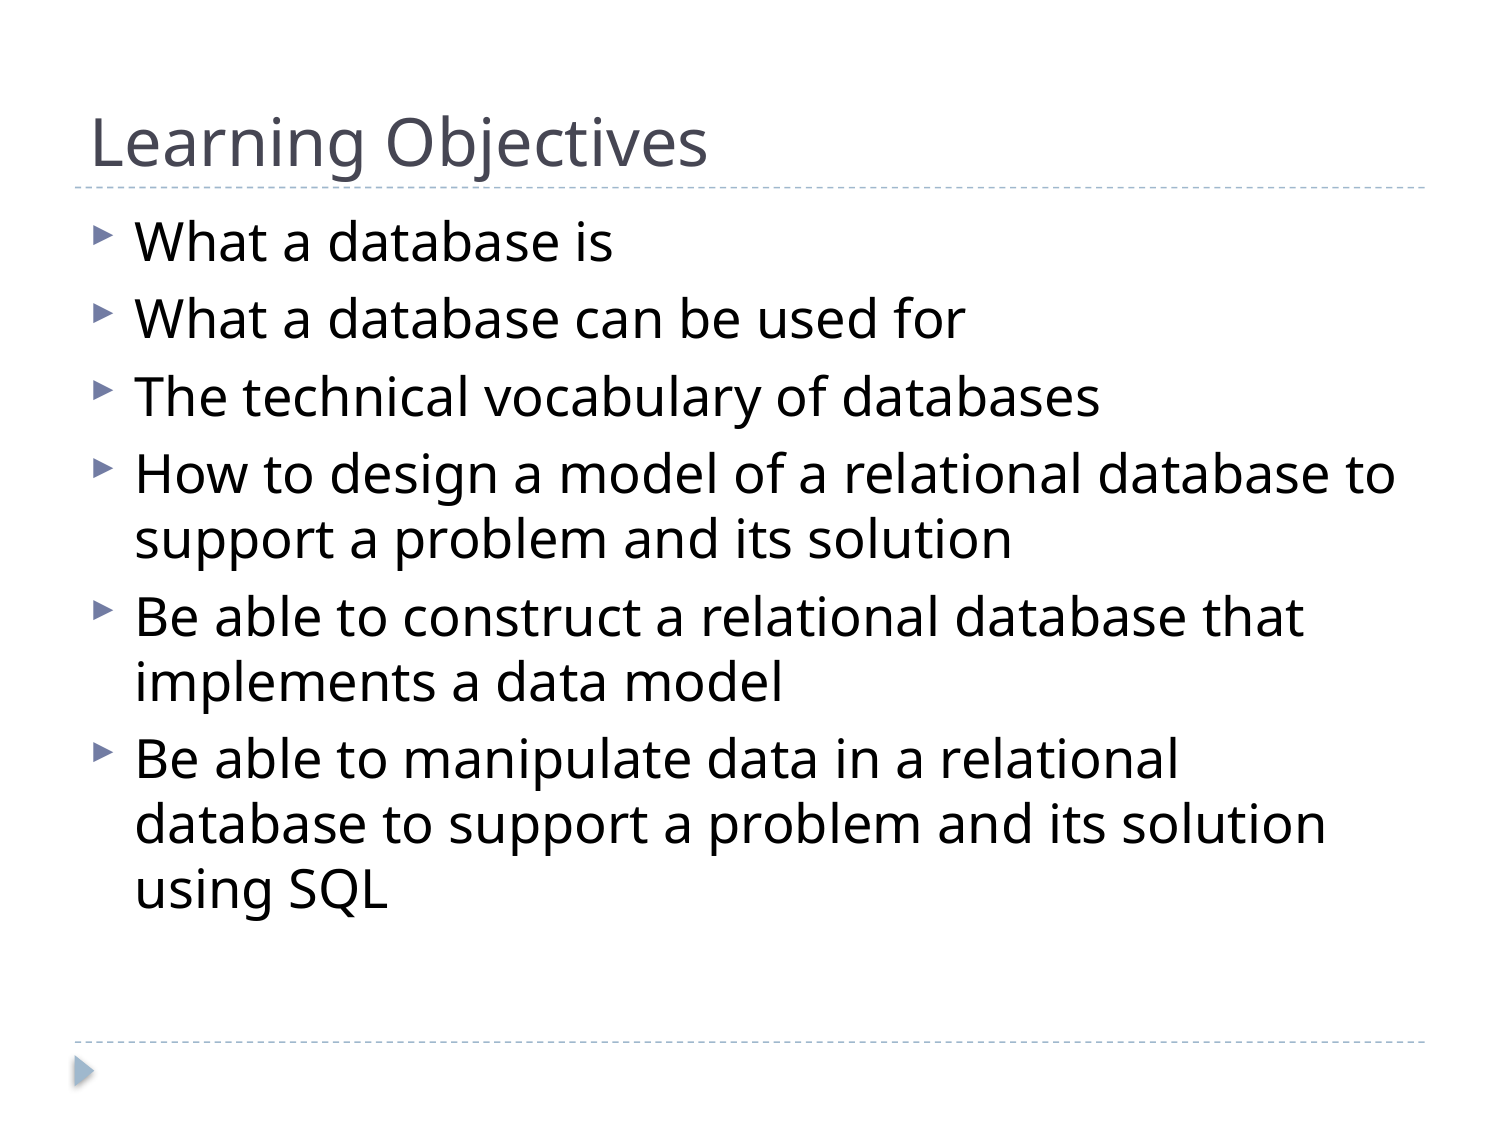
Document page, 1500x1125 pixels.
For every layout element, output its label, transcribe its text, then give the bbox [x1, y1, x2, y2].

list What a database is What a database can be used for The technical vocabulary of databases How to design a model of a relational database to support a problem and its solution Be able to construct a relational database that implements a data model Be able to manipulate data in a relational database to support a problem and its solution using SQL [75, 200, 1425, 1010]
title Learning Objectives [75, 24, 1425, 188]
